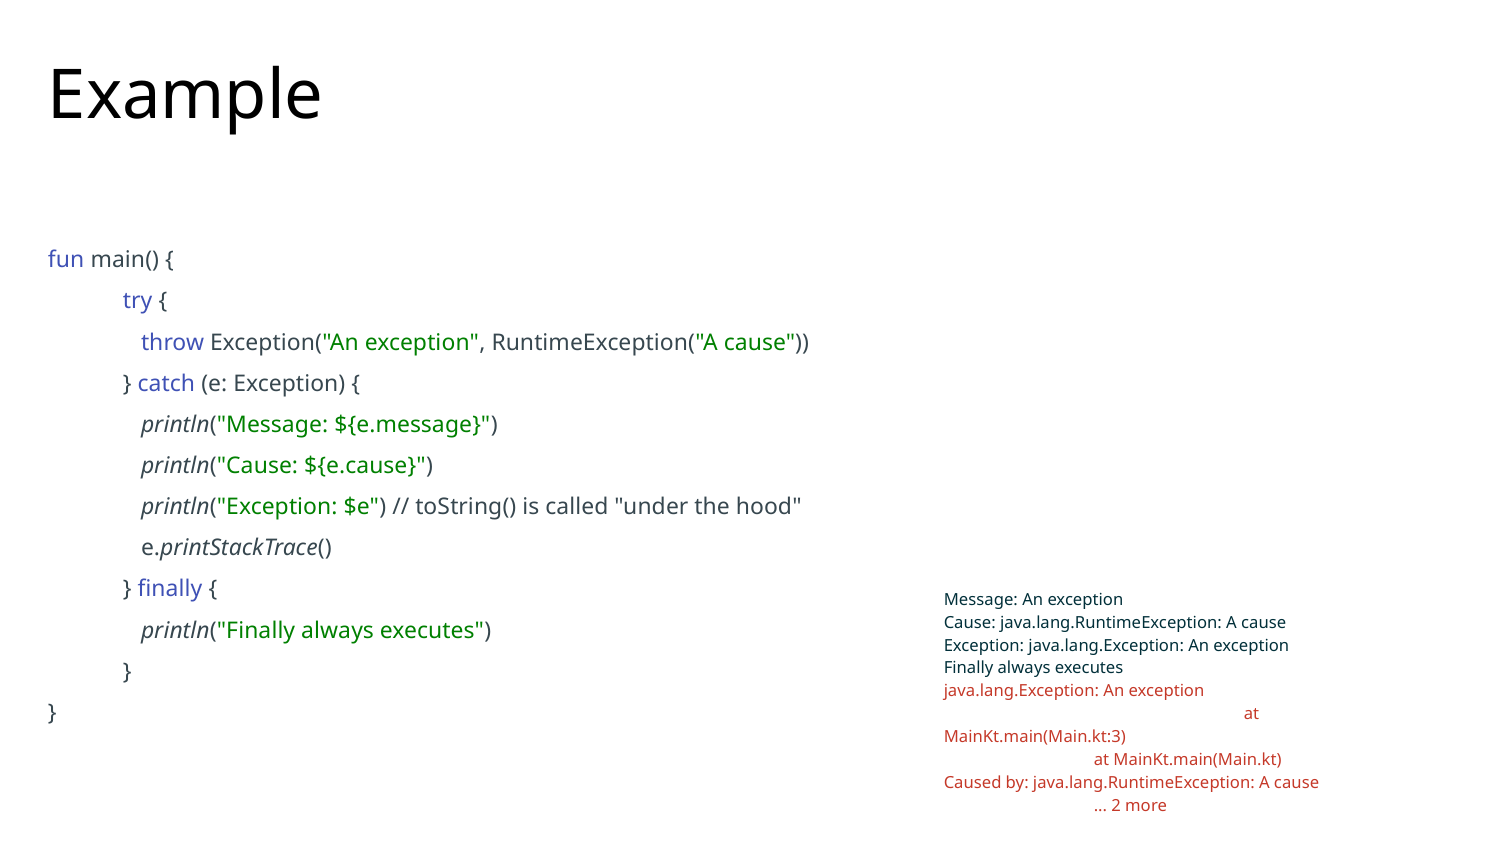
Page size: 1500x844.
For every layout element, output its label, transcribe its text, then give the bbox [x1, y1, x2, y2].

list fun main() { try { throw Exception("An exception", RuntimeException("A cause")) } catch (e: Exception) { println("Message: ${e.message}") println("Cause: ${e.cause}") println("Exception: $e") // toString() is called "under the hood" e.printStackTrace() } finally { println("Finally always executes") } } [48, 218, 1415, 609]
list Message: An exception Cause: java.lang.RuntimeException: A cause Exception: java.lang.Exception: An exception Finally always executes java.lang.Exception: An exception at MainKt.main(Main.kt:3) at MainKt.main(Main.kt) Caused by: java.lang.RuntimeException: A cause ... 2 more [928, 570, 1449, 844]
title Example [48, 48, 1443, 123]
